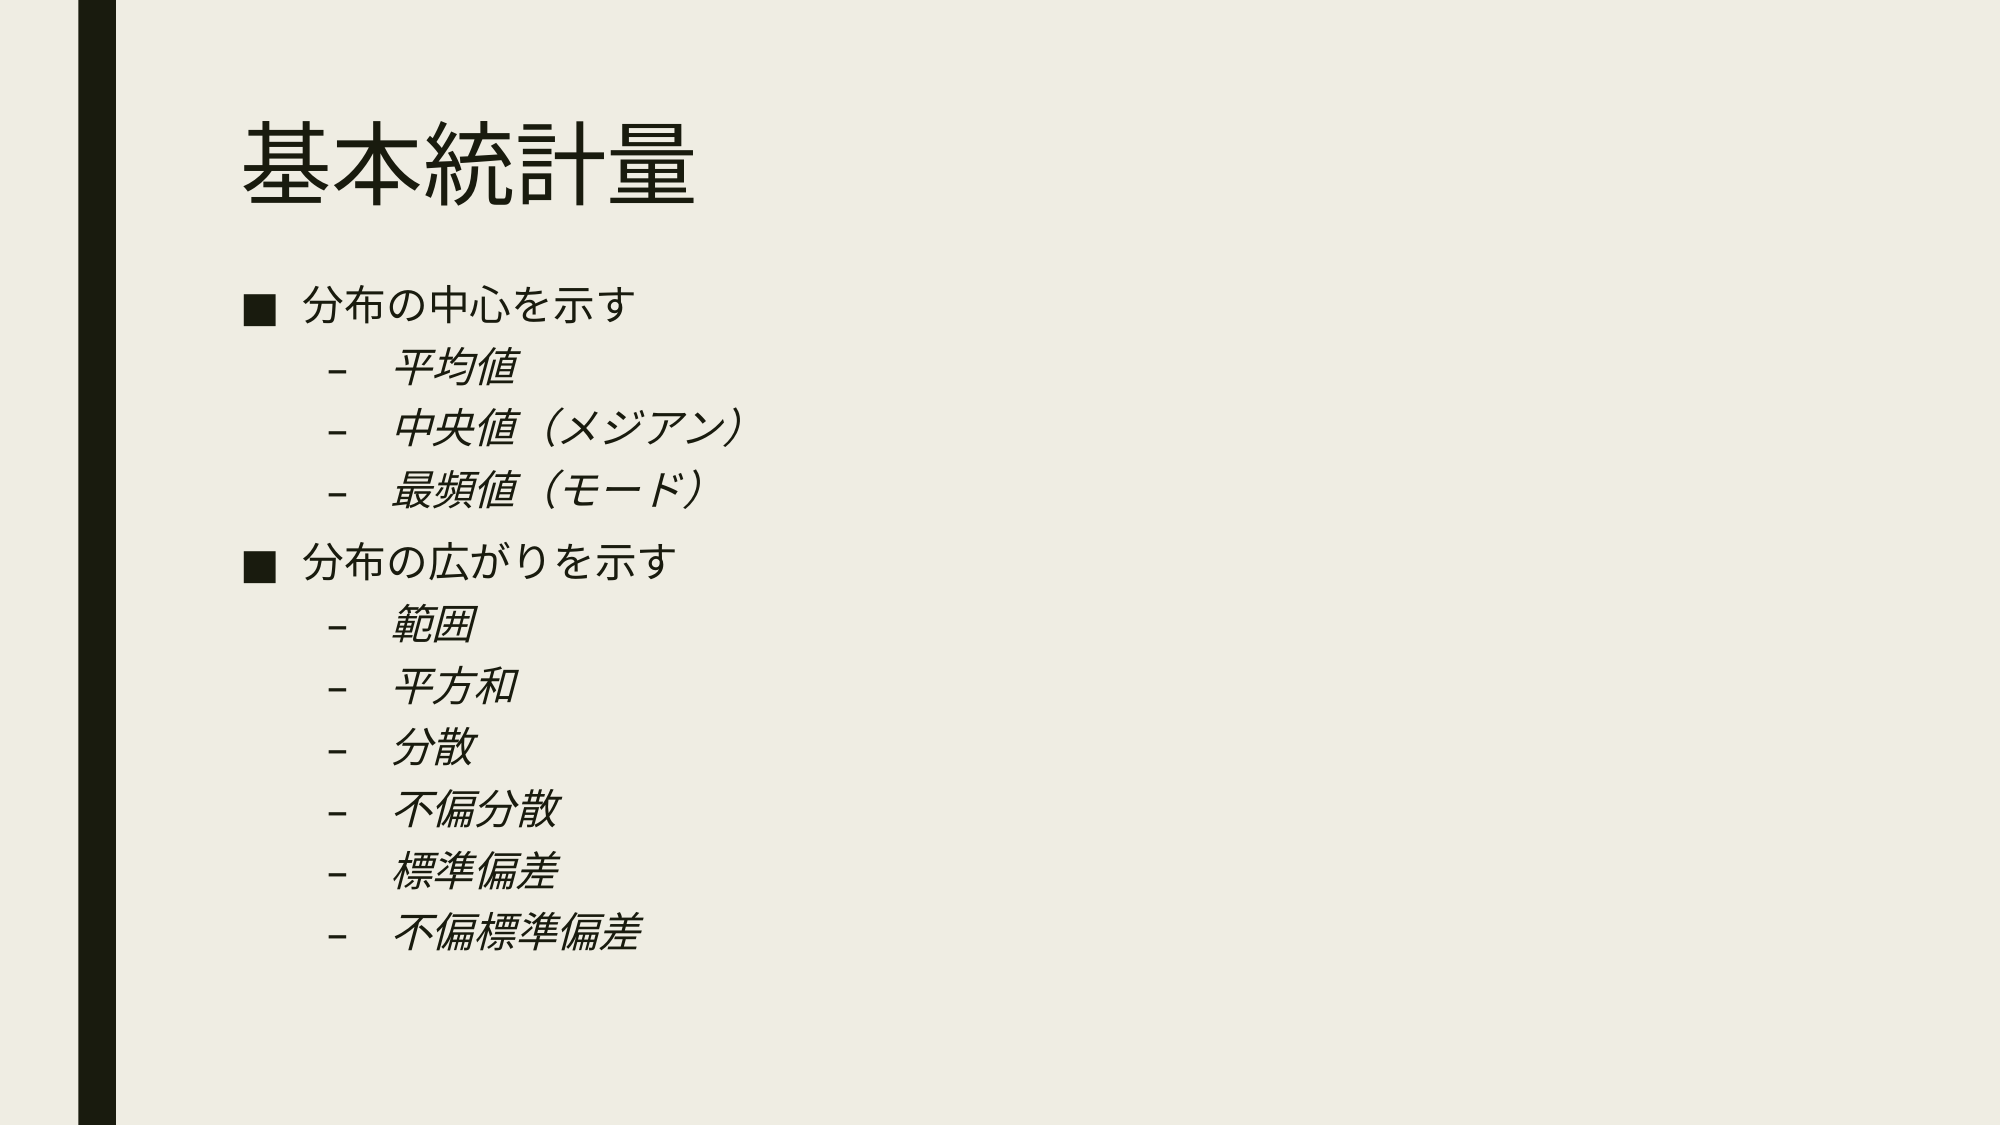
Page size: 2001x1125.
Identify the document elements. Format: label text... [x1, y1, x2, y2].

list 分布の中心を示す 平均値 中央値（メジアン） 最頻値（モード） 分布の広がりを示す 範囲 平方和 分散 不偏分散 標準偏差 不偏標準偏差 [225, 275, 1800, 1055]
title 基本統計量 [225, 112, 1800, 275]
